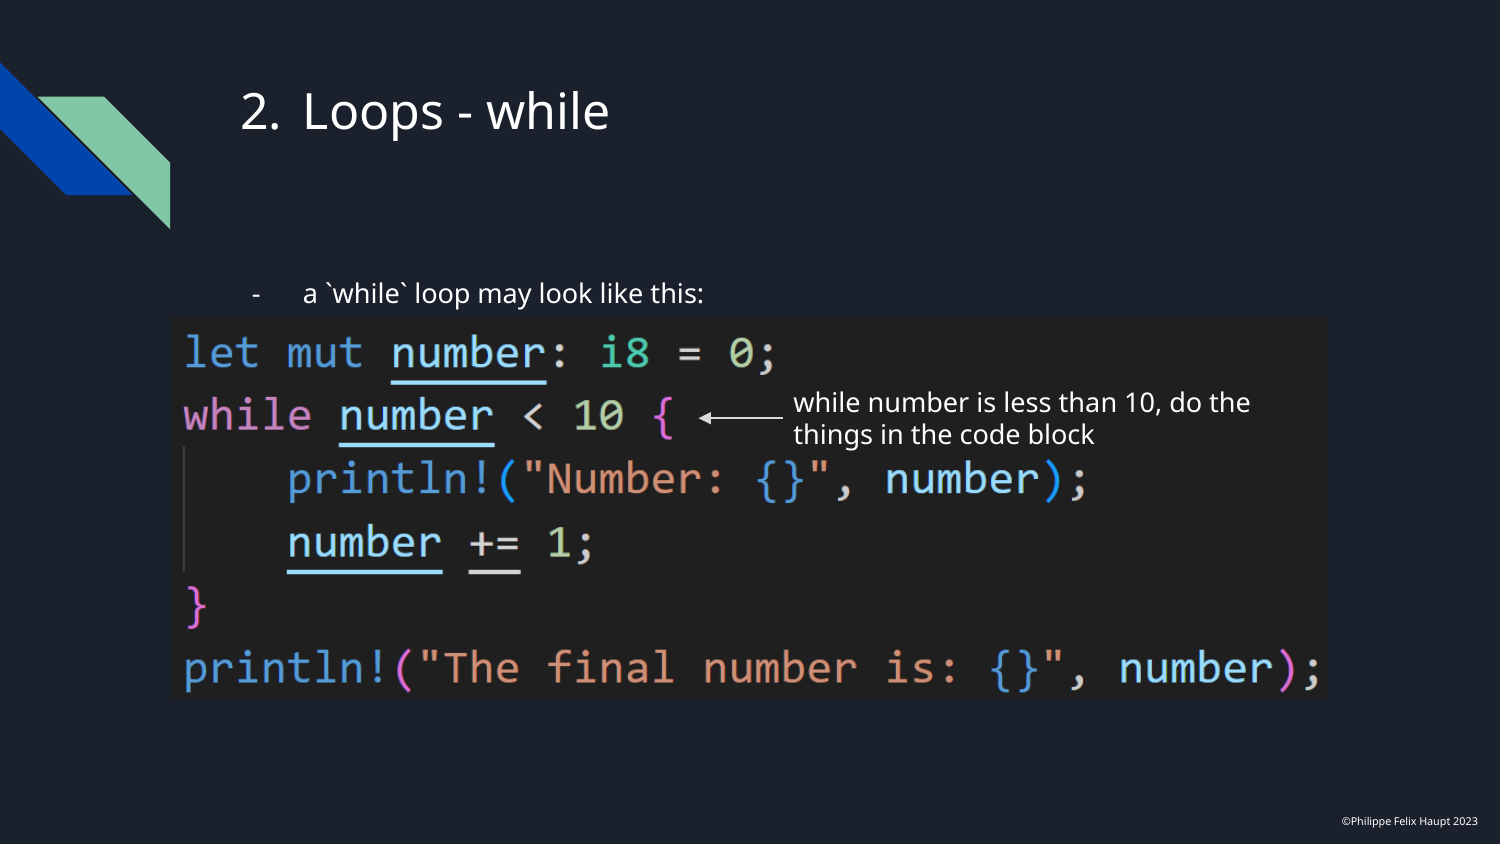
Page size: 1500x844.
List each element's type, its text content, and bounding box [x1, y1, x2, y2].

subtitle ©Philippe Felix Haupt 2023 [1326, 801, 1500, 844]
title Loops - while [212, 64, 1368, 215]
list a `while` loop may look like this: [212, 257, 1368, 684]
picture [172, 317, 1328, 699]
